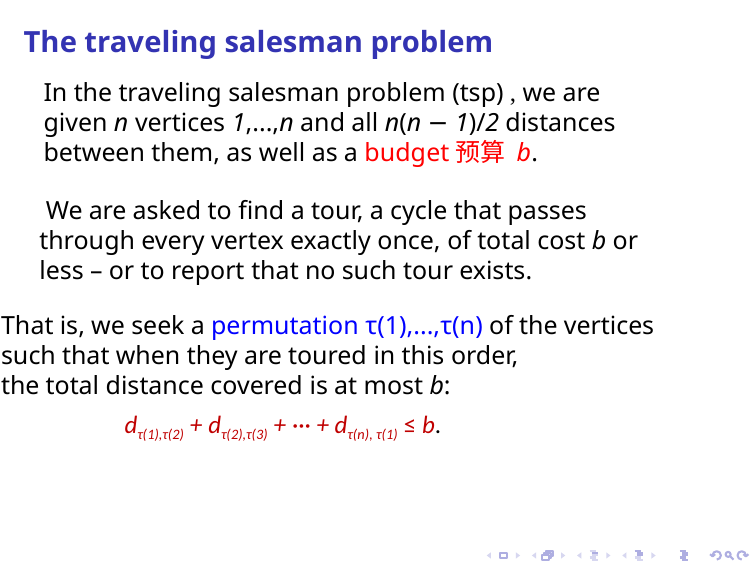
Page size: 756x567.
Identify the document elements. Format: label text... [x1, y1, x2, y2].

text_box [604, 550, 613, 561]
text_box In the traveling salesman problem (tsp) , we are given n vertices 1,...,n and all n(n − 1)/2 distances between them, as well as a budget预算 b. [43, 76, 638, 194]
text_box [620, 550, 629, 561]
text_box [649, 550, 658, 561]
text_box We are asked to find a tour, a cycle that passes through every vertex exactly once, of total cost b or less – or to report that no such tour exists. [39, 194, 657, 292]
text_box [558, 550, 568, 561]
text_box [723, 549, 733, 559]
text_box The traveling salesman problem [23, 39, 494, 66]
text_box [736, 550, 747, 561]
text_box [712, 550, 722, 561]
text_box [574, 550, 584, 561]
text_box [0, 10, 756, 567]
text_box That is, we seek a permutation τ(1),...,τ(n) of the vertices such that when they are toured in this order, the total distance covered is at most b: [0, 309, 661, 407]
text_box [529, 550, 539, 561]
text_box [513, 550, 523, 561]
text_box [498, 551, 509, 560]
text_box dτ(1),τ(2) + dτ(2),τ(3) + ··· + dτ(n), τ(1) ≤ b. [124, 408, 583, 450]
text_box [540, 552, 551, 562]
text_box [545, 550, 553, 557]
text_box [484, 550, 494, 561]
